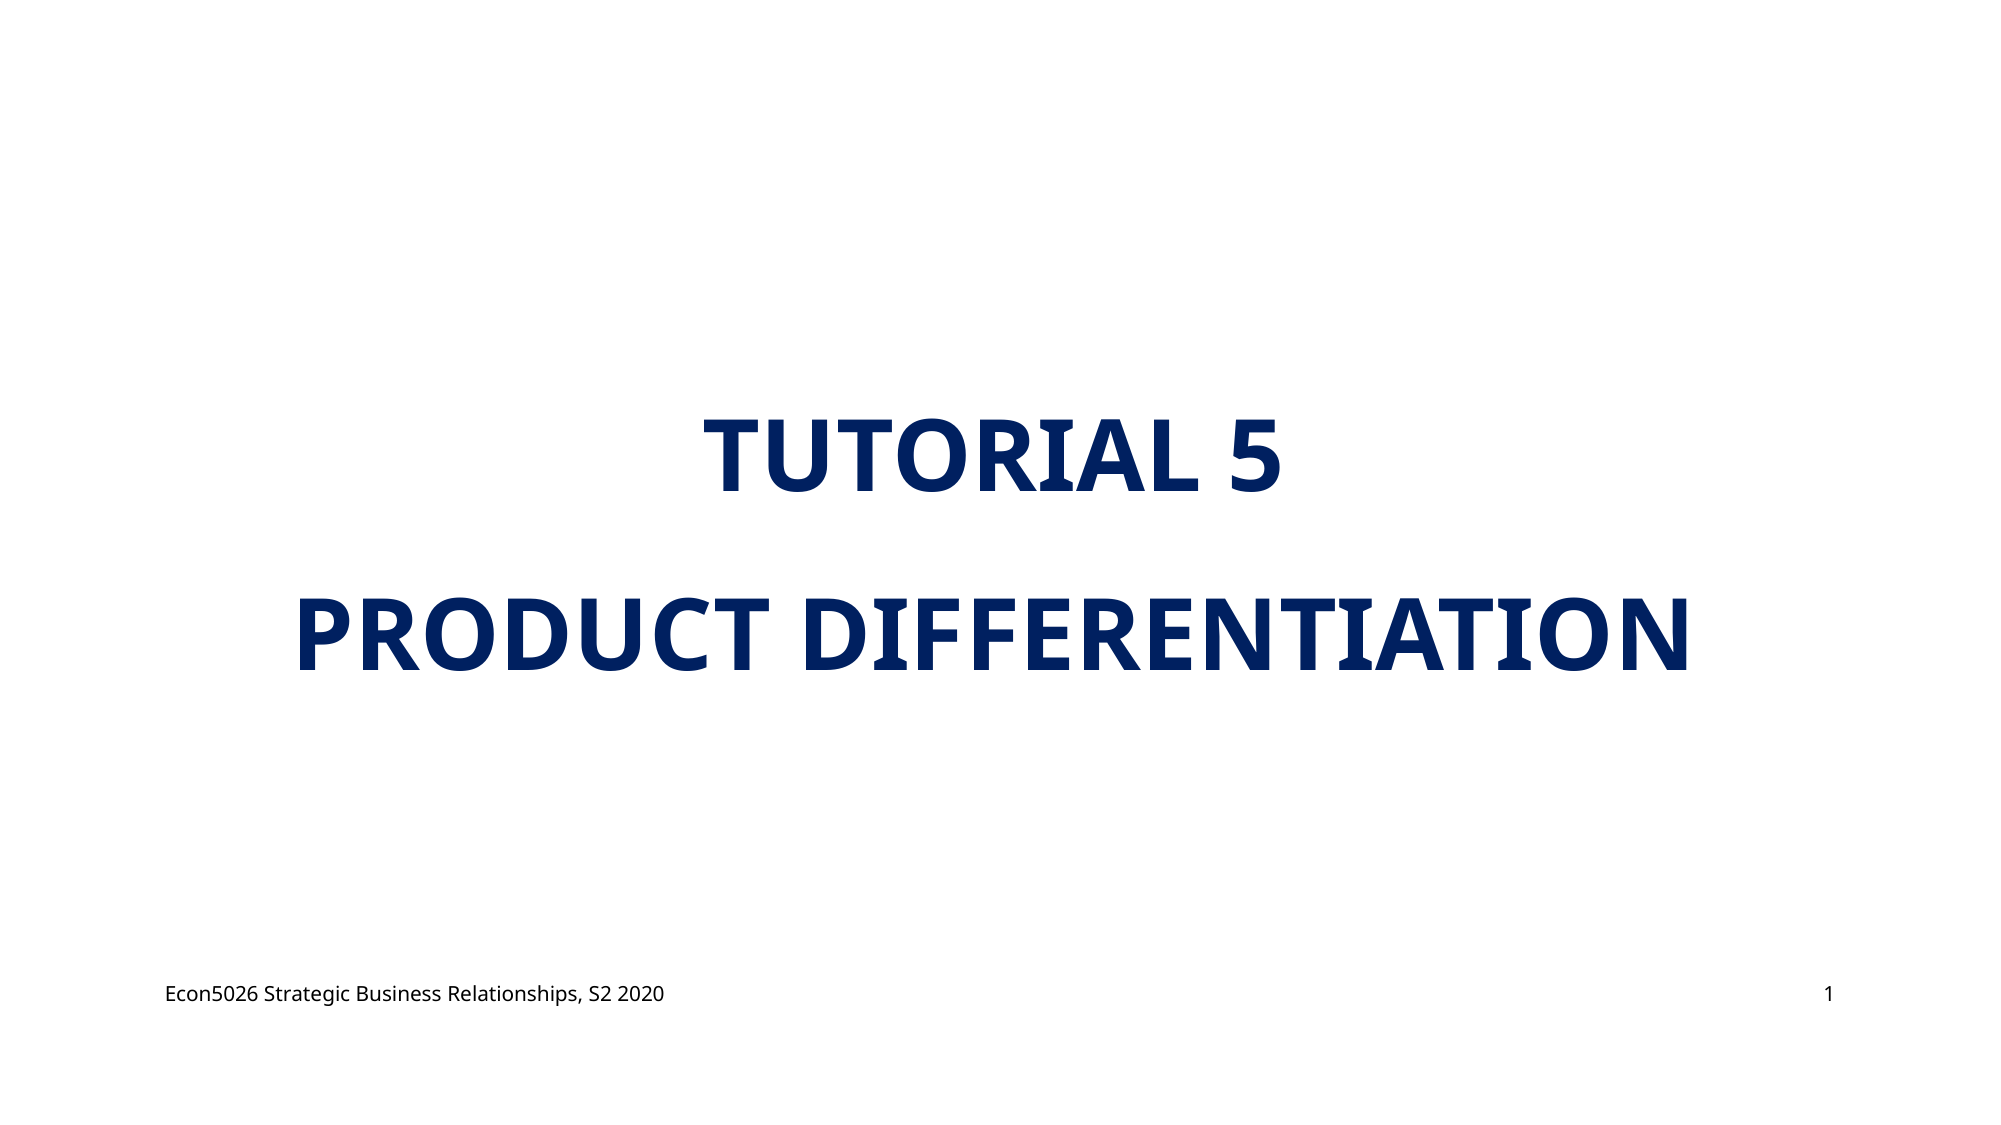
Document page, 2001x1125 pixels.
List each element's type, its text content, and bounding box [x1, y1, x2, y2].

title Tutorial 5 Product differentiation [244, 104, 1745, 699]
slide_number 1 [1724, 965, 1851, 1025]
footer Econ5026 Strategic Business Relationships, S2 2020 [149, 965, 1245, 1025]
